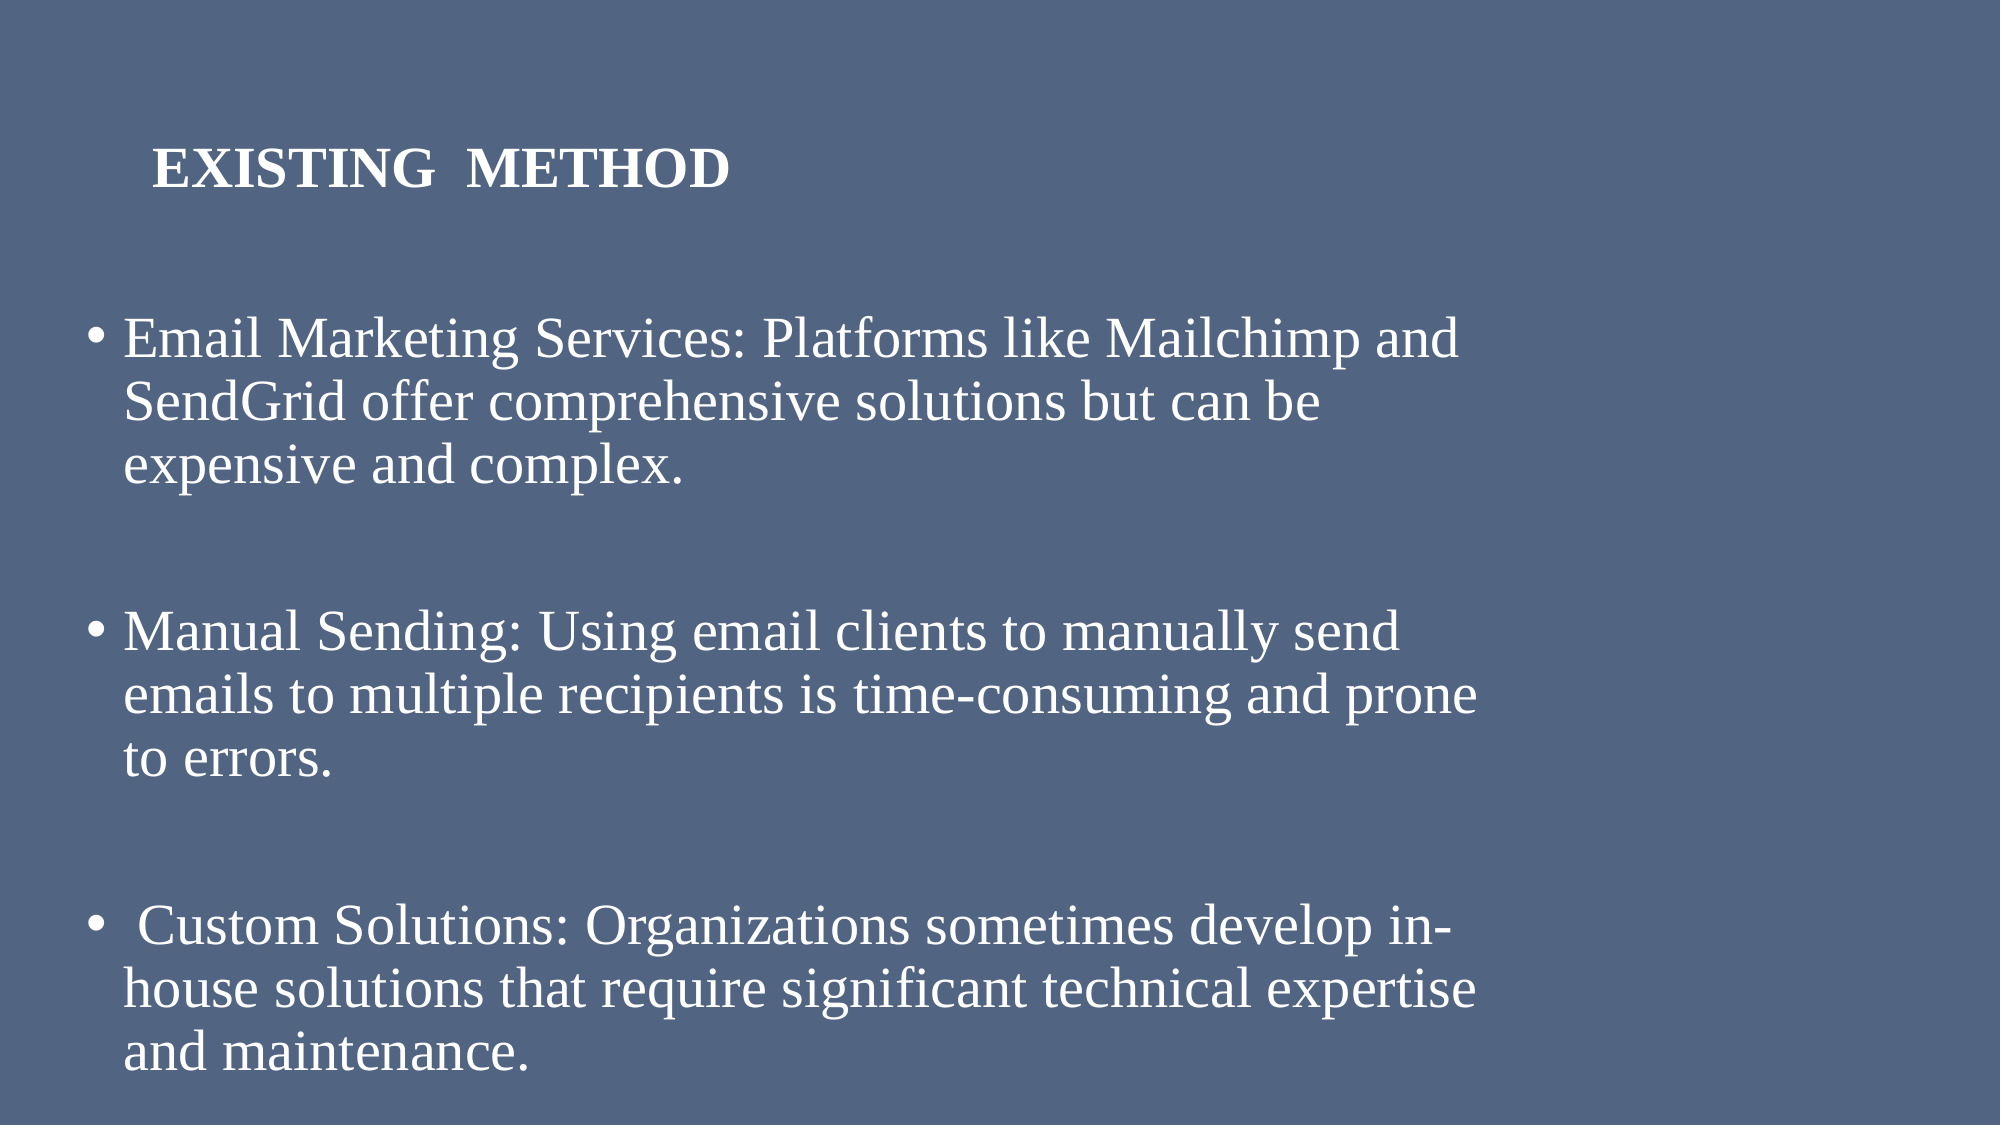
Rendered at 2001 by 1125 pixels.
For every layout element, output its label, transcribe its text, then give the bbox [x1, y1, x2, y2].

list Email Marketing Services: Platforms like Mailchimp and SendGrid offer comprehensive solutions but can be expensive and complex. Manual Sending: Using email clients to manually send emails to multiple recipients is time-consuming and prone to errors. Custom Solutions: Organizations sometimes develop in-house solutions that require significant technical expertise and maintenance. [70, 299, 1554, 1014]
title EXISTING METHOD [137, 59, 1863, 278]
